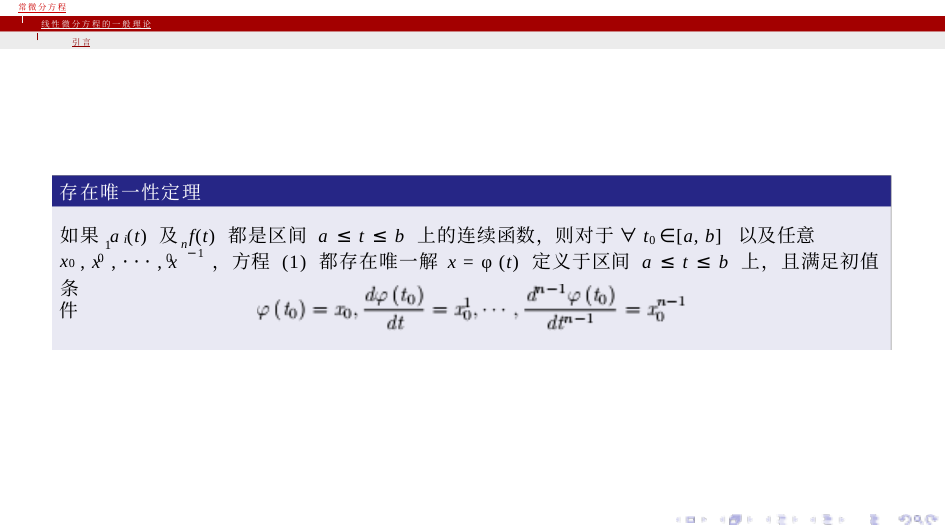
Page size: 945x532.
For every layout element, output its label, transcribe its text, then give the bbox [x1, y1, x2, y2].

picture [0, 16, 945, 49]
picture [806, 510, 849, 531]
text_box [52, 174, 893, 350]
picture [765, 514, 799, 525]
picture [719, 514, 754, 525]
text_box 常微分方程 线性微分方程的一般理论 引言 [16, 0, 152, 16]
picture [870, 514, 939, 525]
picture [676, 516, 708, 523]
